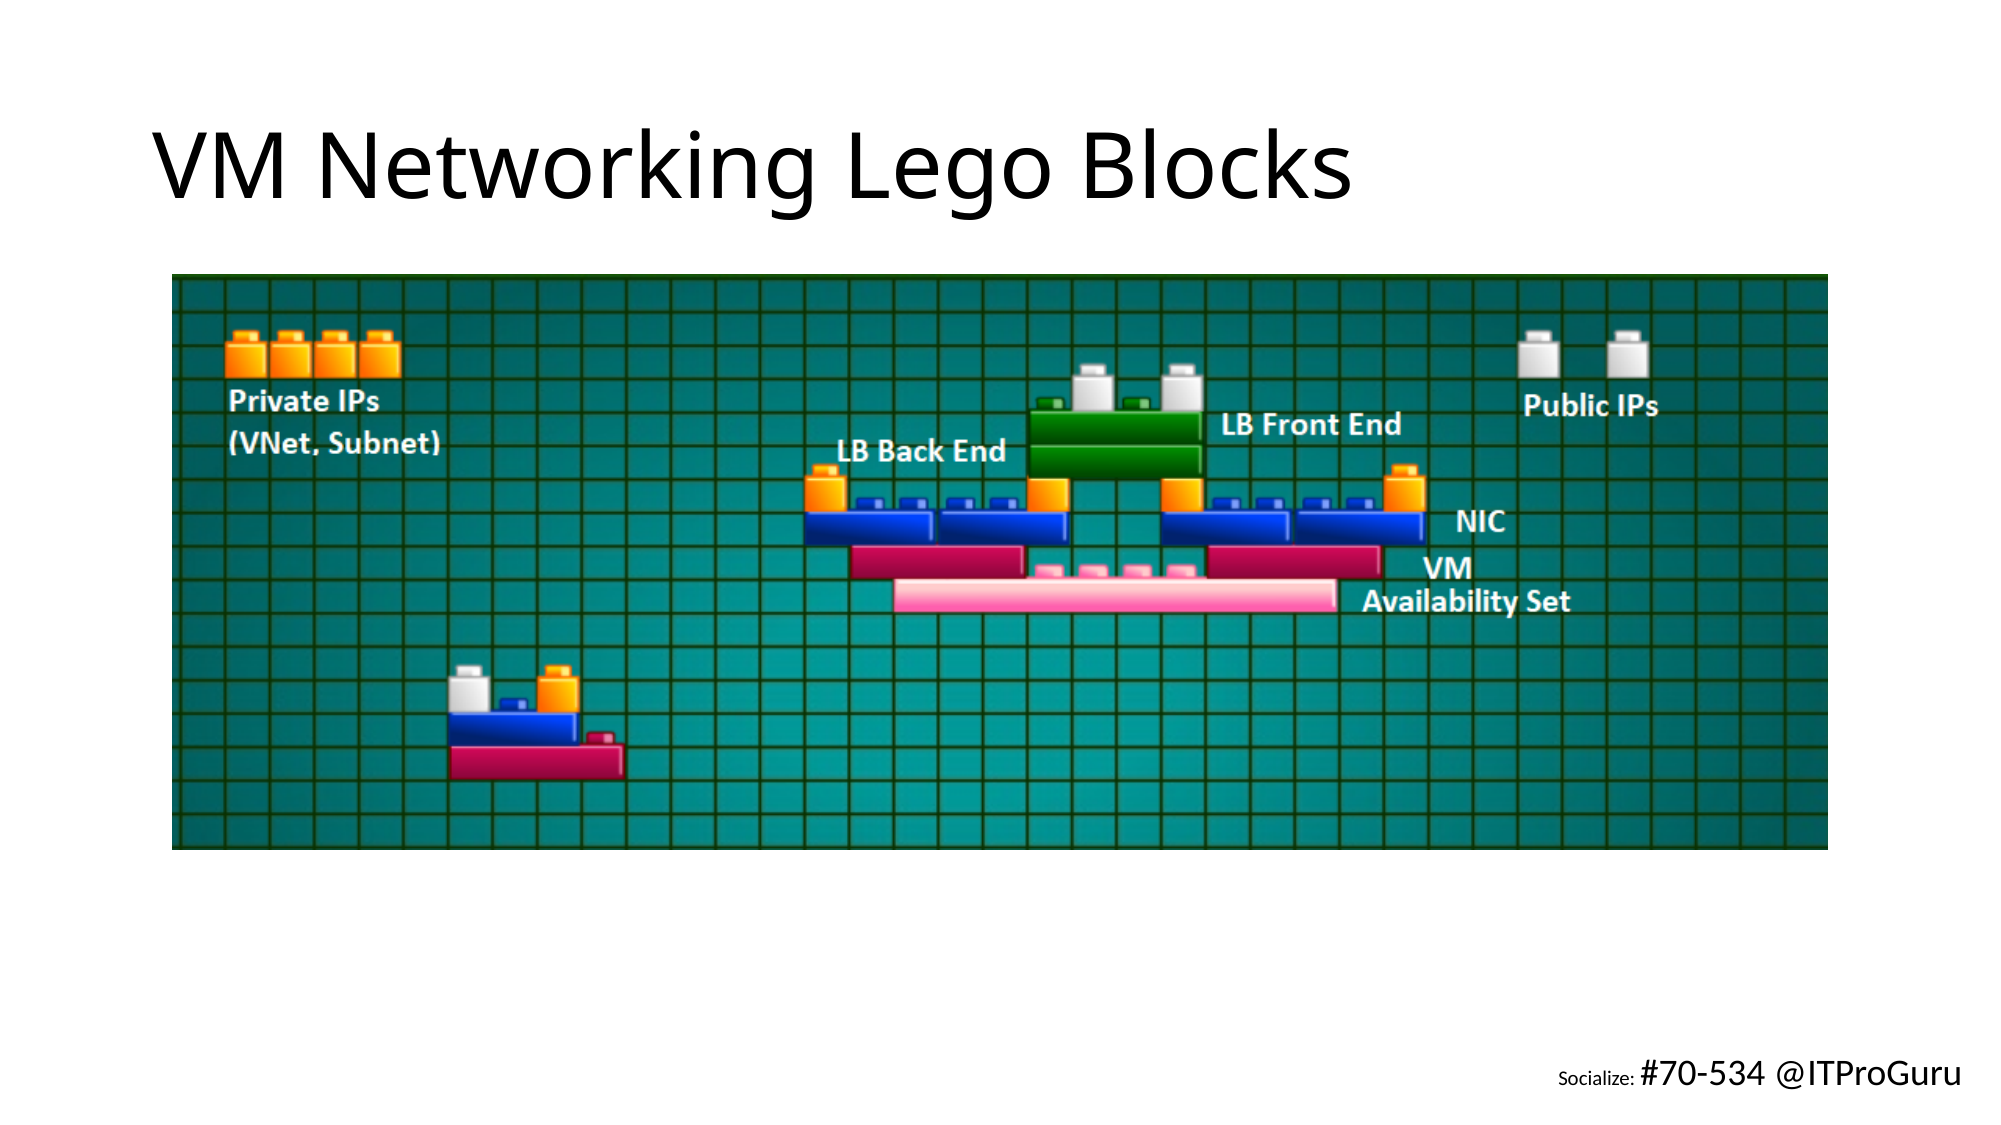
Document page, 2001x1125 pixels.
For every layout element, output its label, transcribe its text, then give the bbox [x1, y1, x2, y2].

picture [172, 274, 1828, 851]
title VM Networking Lego Blocks [137, 59, 1863, 278]
